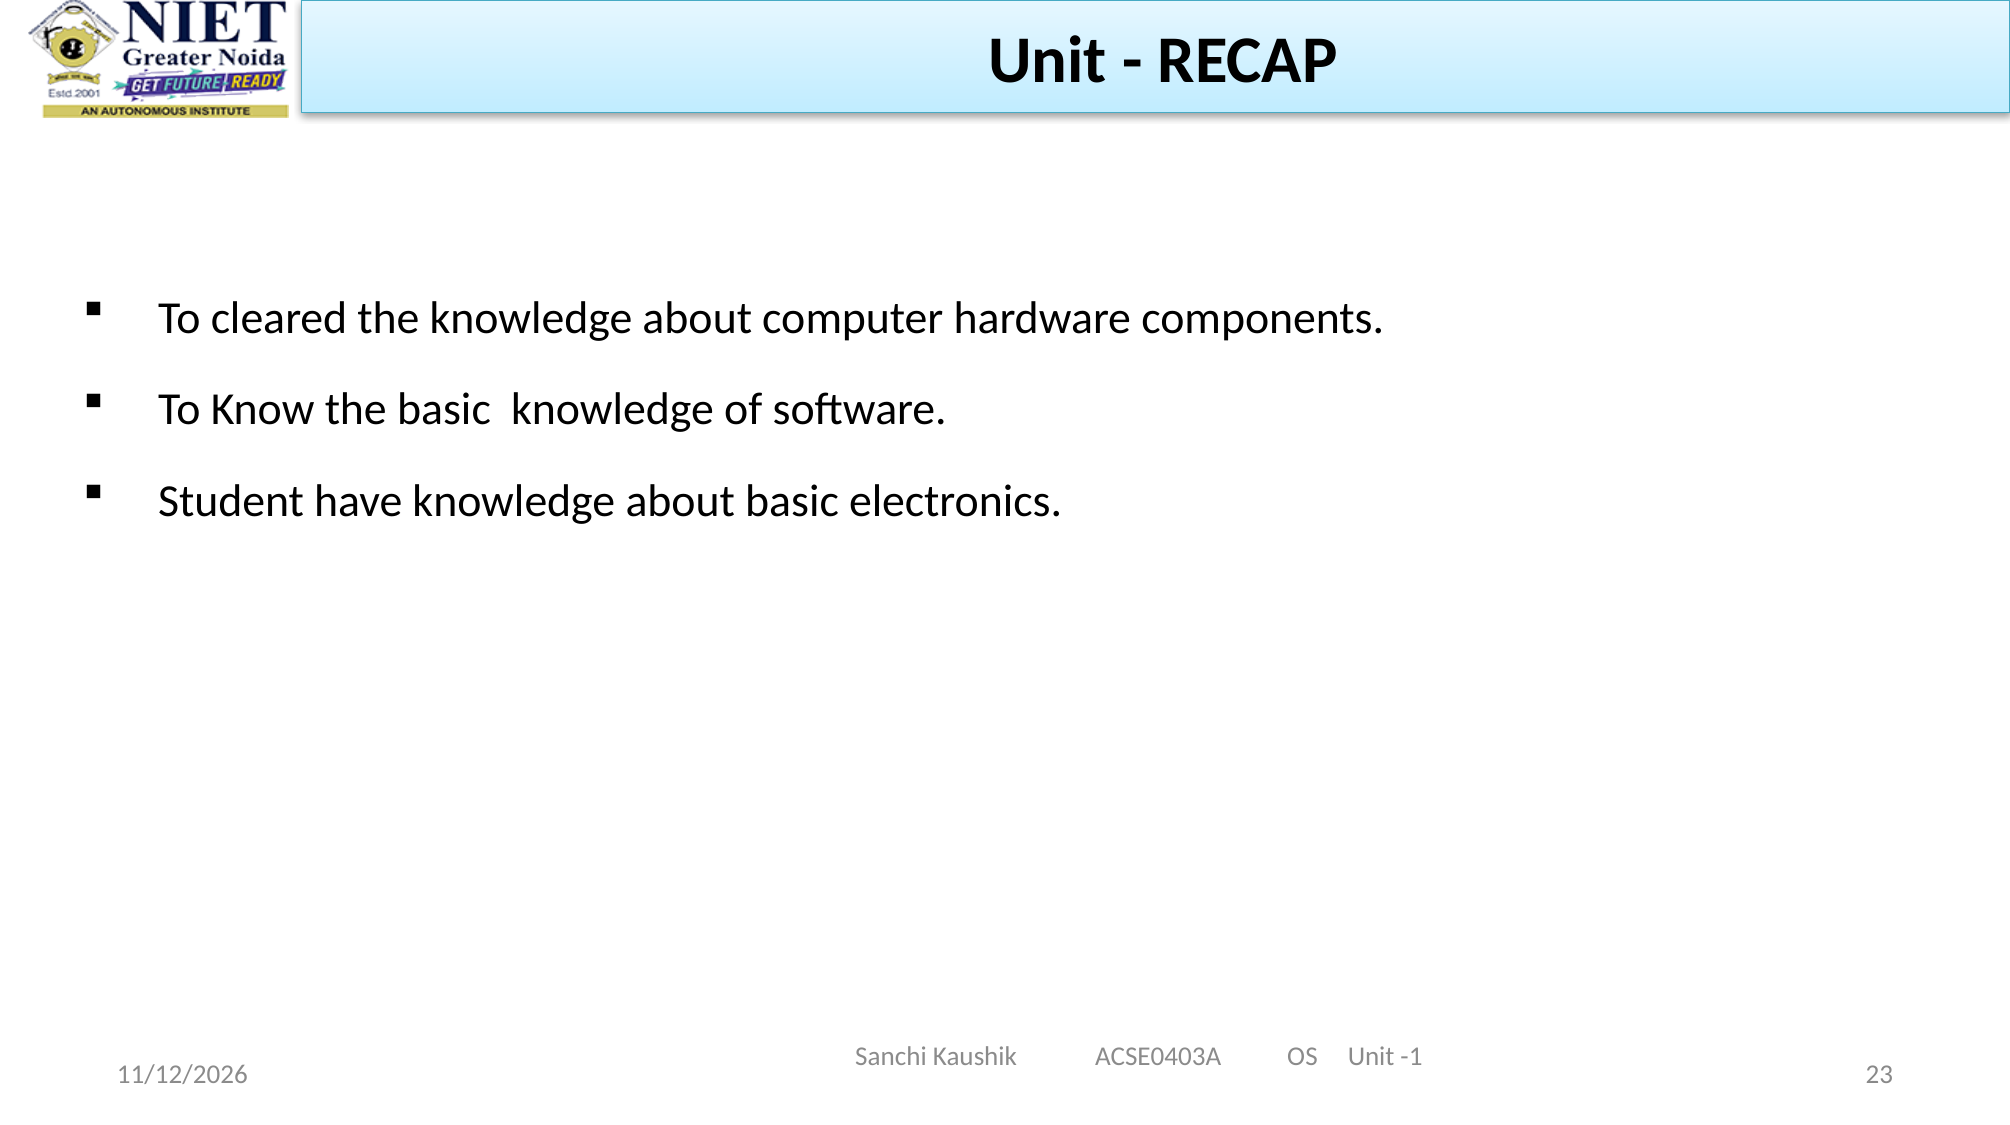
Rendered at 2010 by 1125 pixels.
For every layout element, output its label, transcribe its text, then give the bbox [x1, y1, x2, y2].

footer Sanchi Kaushik ACSE0403A OS Unit -1 [619, 1025, 1659, 1085]
picture [28, 0, 289, 119]
slide_number 23 [1440, 1042, 1910, 1103]
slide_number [100, 1042, 570, 1103]
list To cleared the knowledge about computer hardware components. To Know the basic knowledge of software. Student have knowledge about basic electronics. [66, 187, 1943, 988]
text_box Unit - RECAP [301, 0, 2010, 113]
